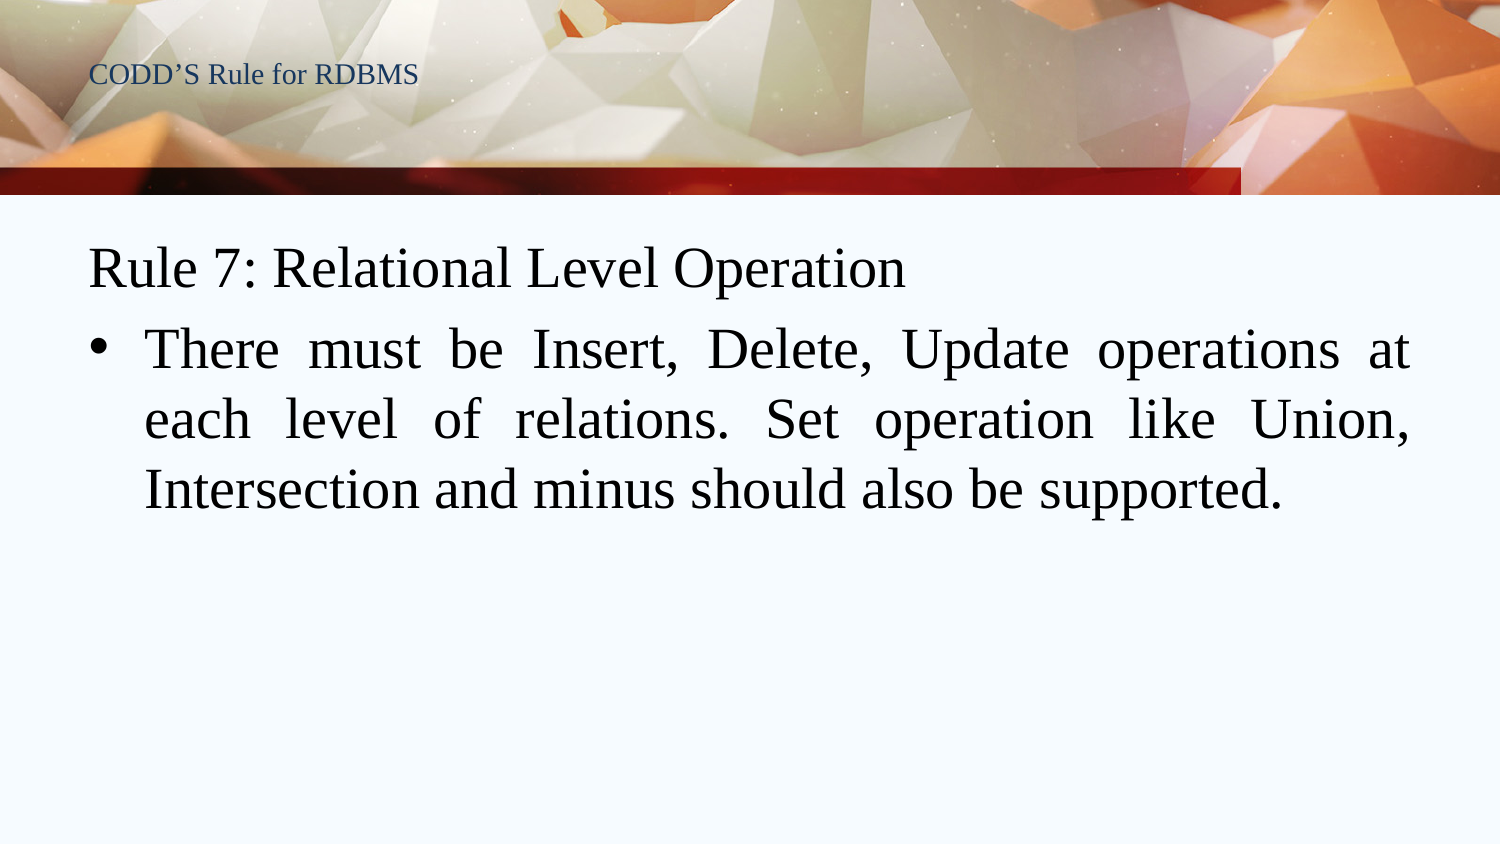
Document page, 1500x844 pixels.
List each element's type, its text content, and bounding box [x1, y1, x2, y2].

picture [0, 0, 1500, 844]
title CODD’S Rule for RDBMS [73, 46, 1427, 172]
list Rule 7: Relational Level Operation There must be Insert, Delete, Update operations at each level of relations. Set operation like Union, Intersection and minus should also be supported. [73, 221, 1427, 798]
